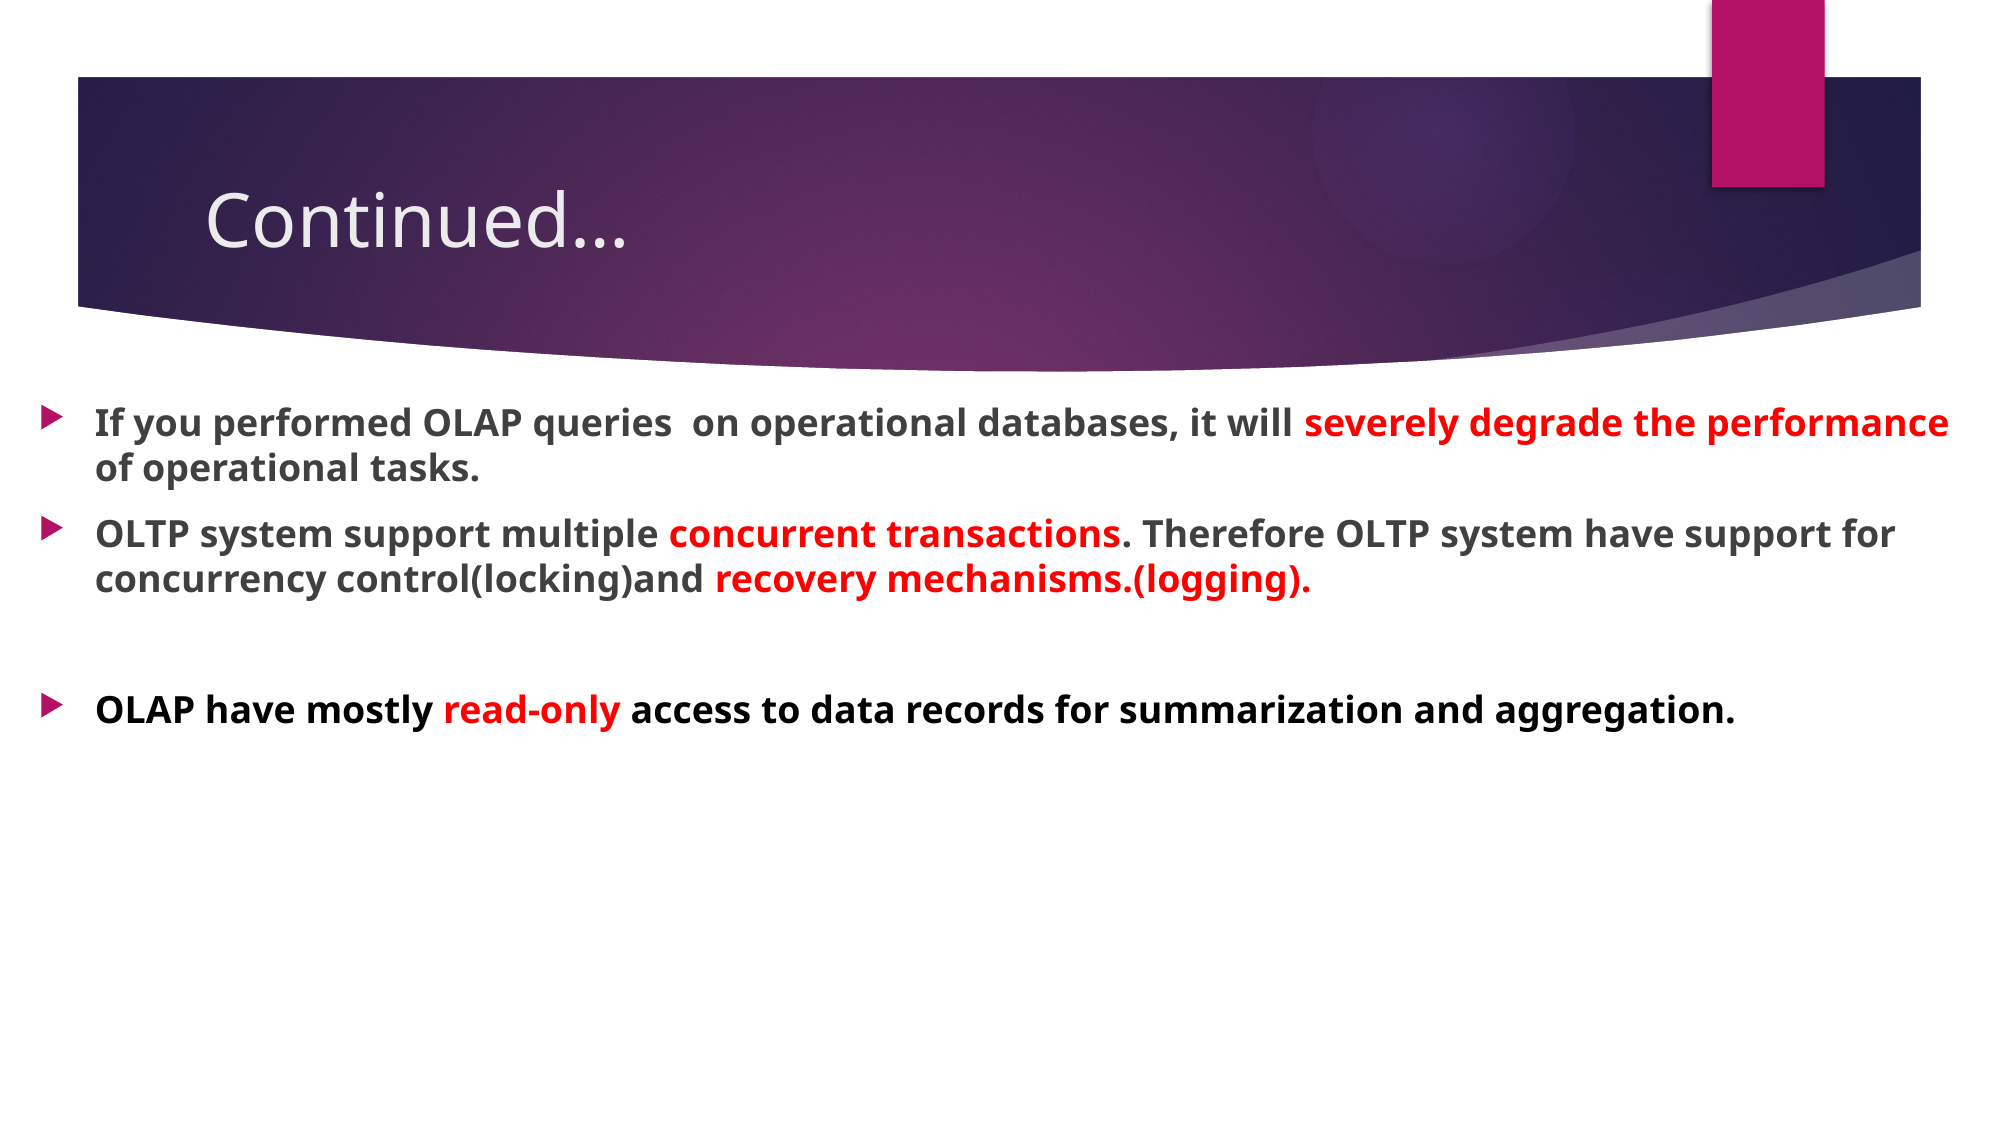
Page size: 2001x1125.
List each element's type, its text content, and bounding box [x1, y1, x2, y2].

title Continued… [189, 159, 1627, 276]
list If you performed OLAP queries on operational databases, it will severely degrade the performance of operational tasks. OLTP system support multiple concurrent transactions. Therefore OLTP system have support for concurrency control(locking)and recovery mechanisms.(logging). OLAP have mostly read-only access to data records for summarization and aggregation. [23, 391, 1967, 1090]
